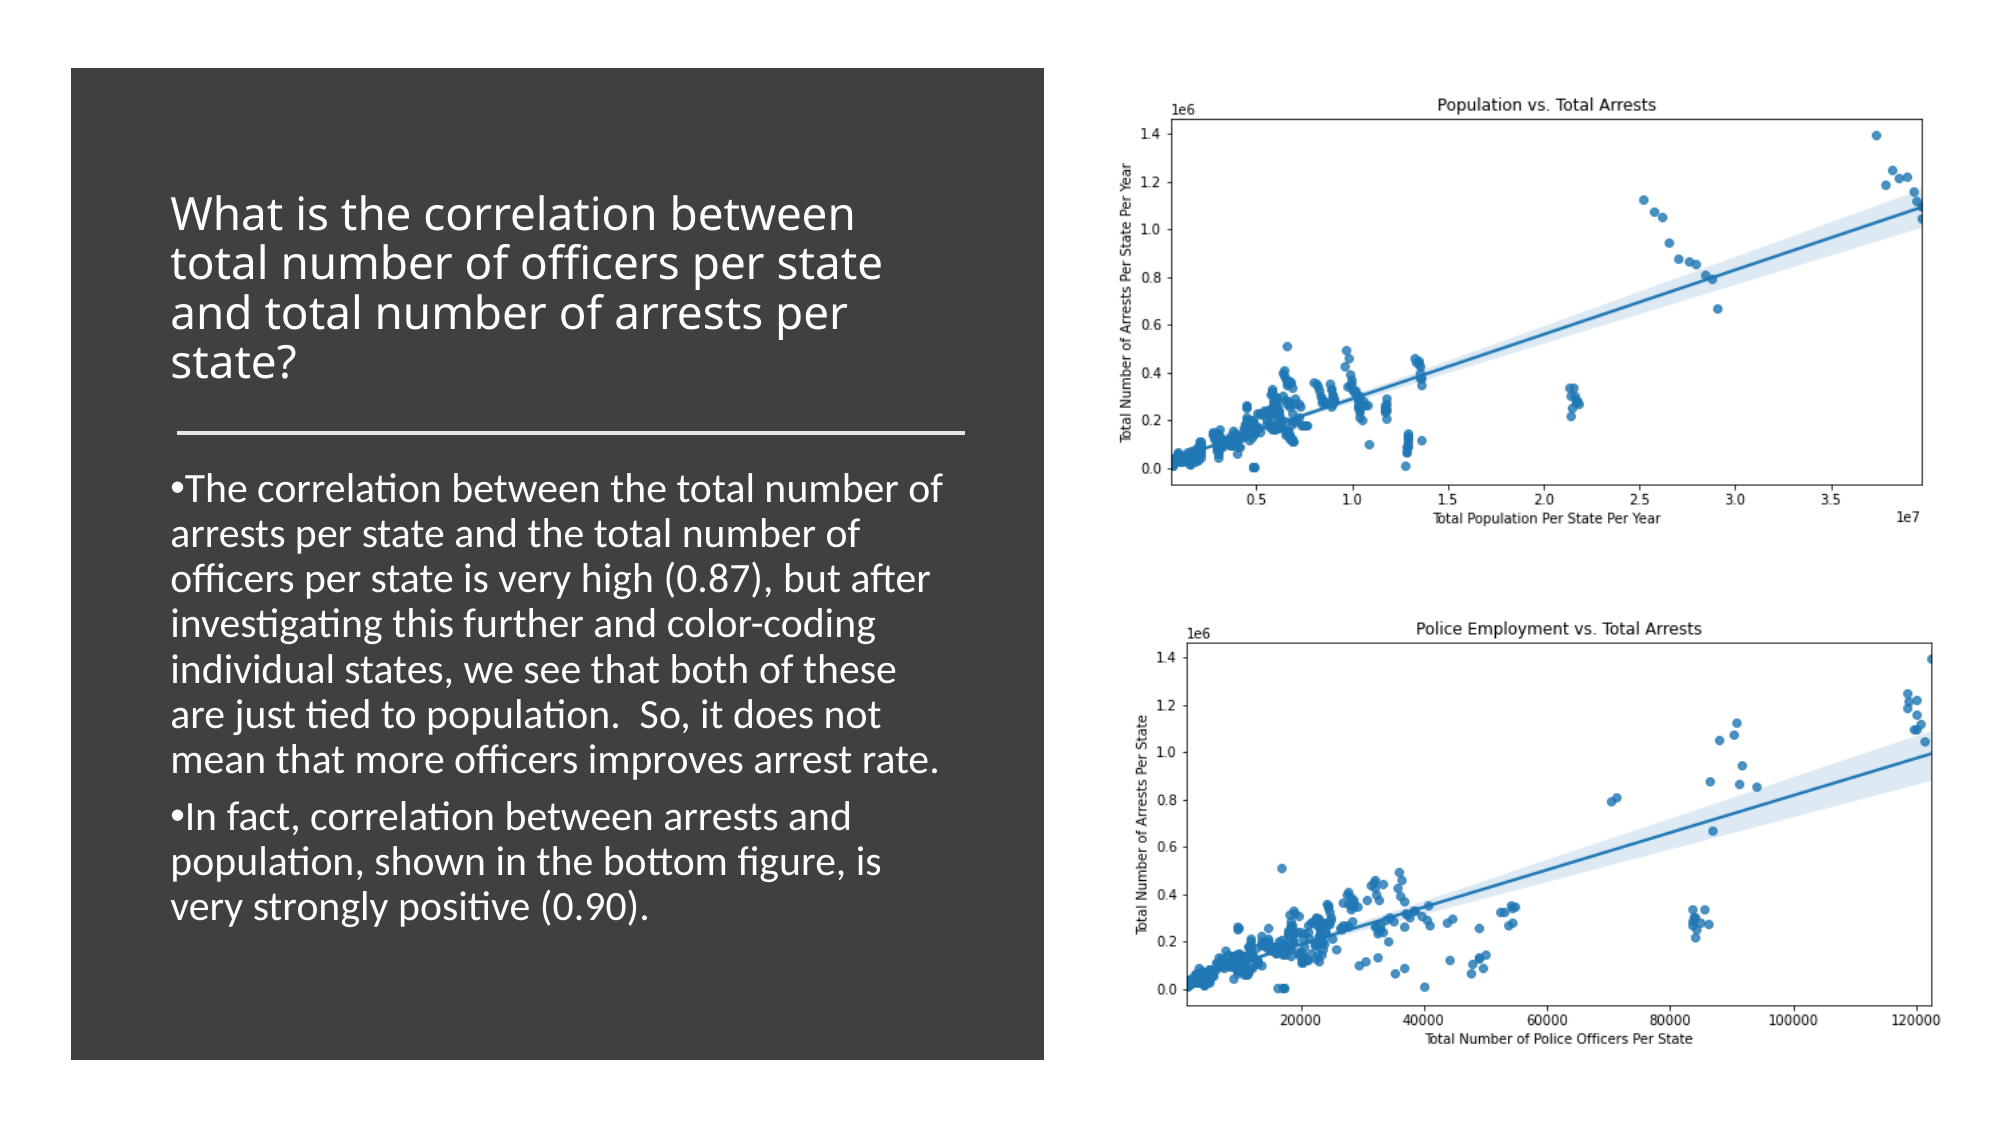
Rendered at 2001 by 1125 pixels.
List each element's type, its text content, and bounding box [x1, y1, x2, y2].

title What is the correlation between total number of officers per state and total number of arrests per state? [155, 172, 965, 407]
text_box The correlation between the total number of arrests per state and the total number of officers per state is very high (0.87), but after investigating this further and color-coding individual states, we see that both of these are just tied to population. So, it does not mean that more officers improves arrest rate. In fact, correlation between arrests and population, shown in the bottom figure, is very strongly positive (0.90). [155, 459, 965, 950]
picture [1108, 88, 1950, 537]
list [1108, 612, 1966, 1060]
text_box [80, 77, 1035, 1050]
